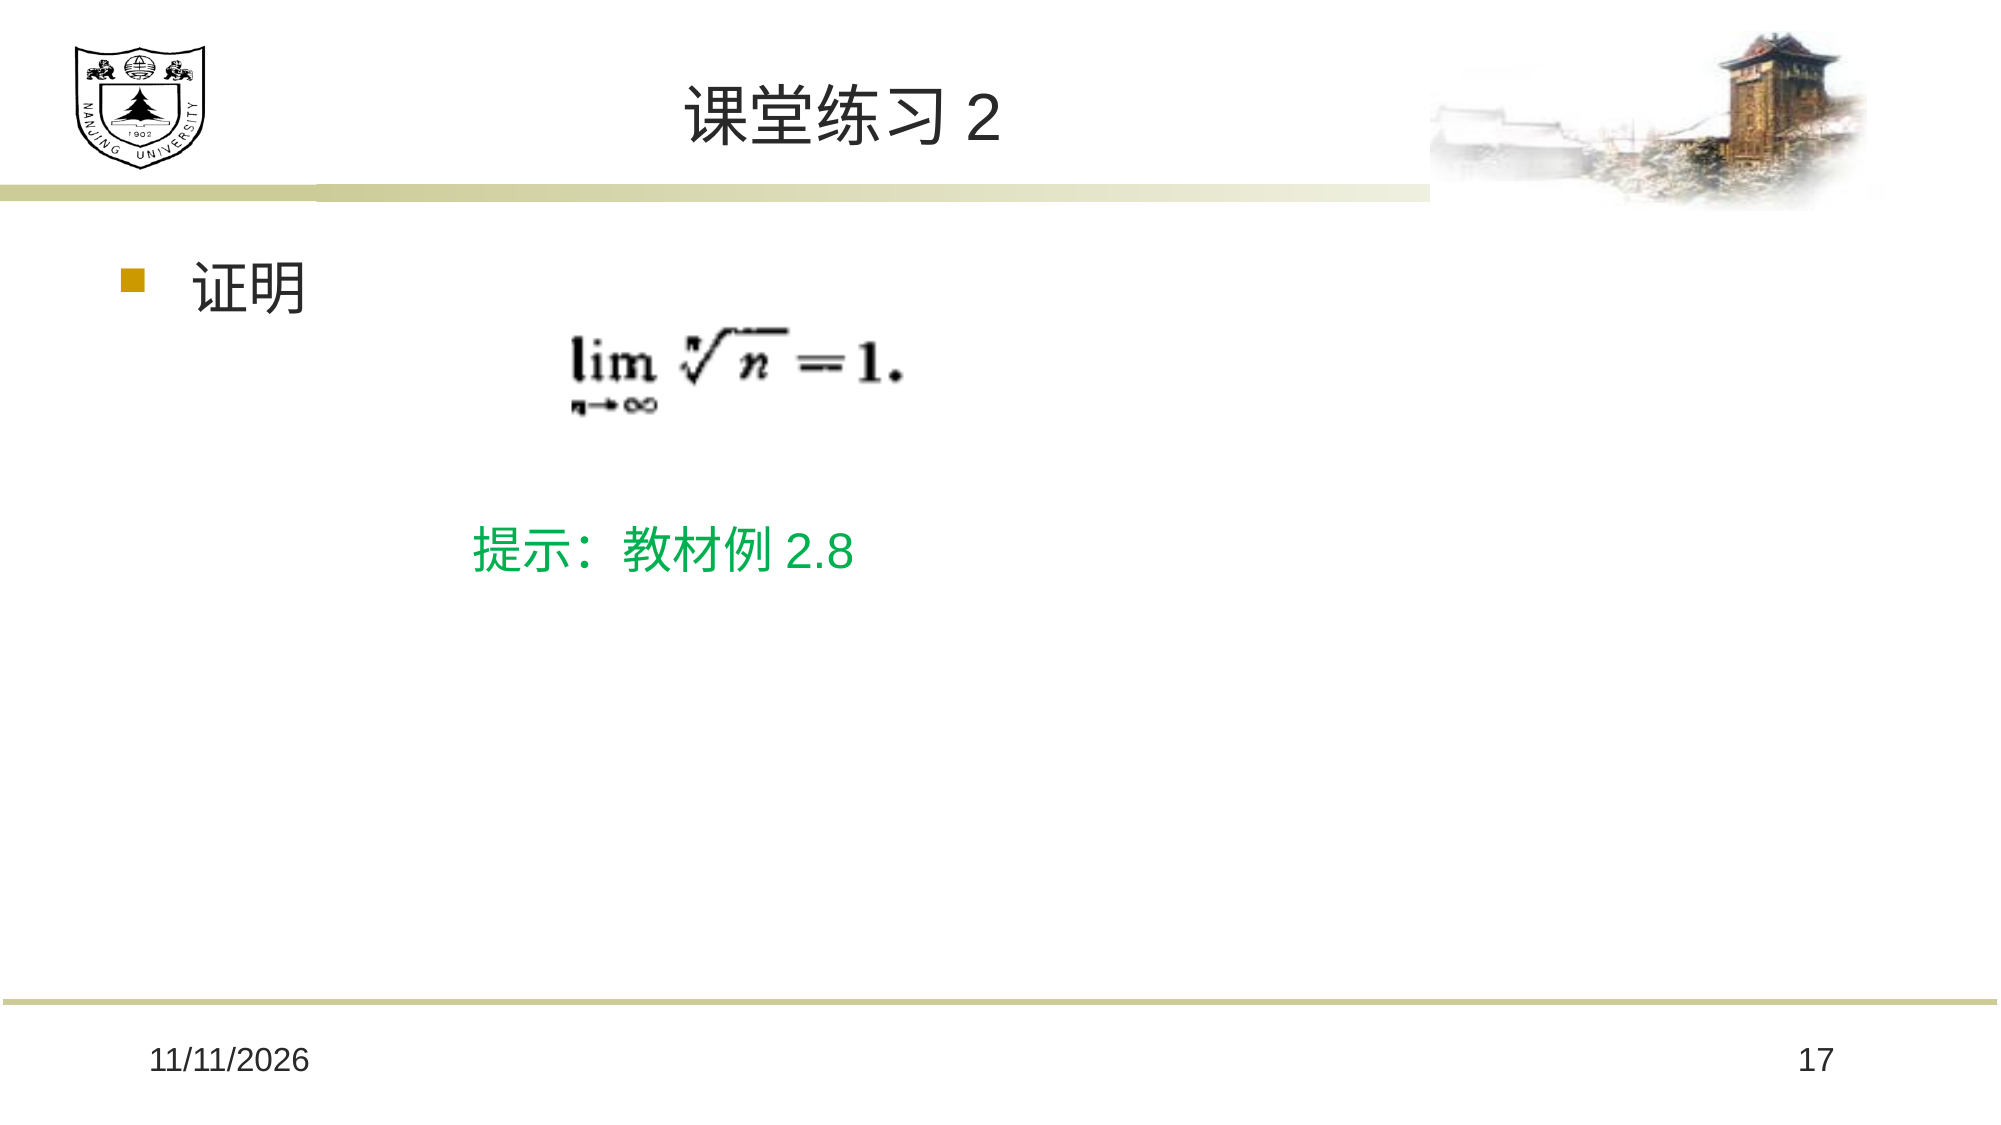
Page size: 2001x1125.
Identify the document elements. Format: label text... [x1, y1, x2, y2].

picture [3, 999, 1998, 1005]
title 课堂练习2 [228, 66, 1457, 161]
picture [67, 42, 213, 173]
list 证明 [102, 243, 1884, 965]
picture [1430, 31, 1867, 211]
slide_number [133, 1030, 417, 1106]
slide_number 17 [1645, 1030, 1850, 1106]
text_box 提示：教材例2.8 [458, 510, 1164, 586]
picture [571, 295, 918, 429]
